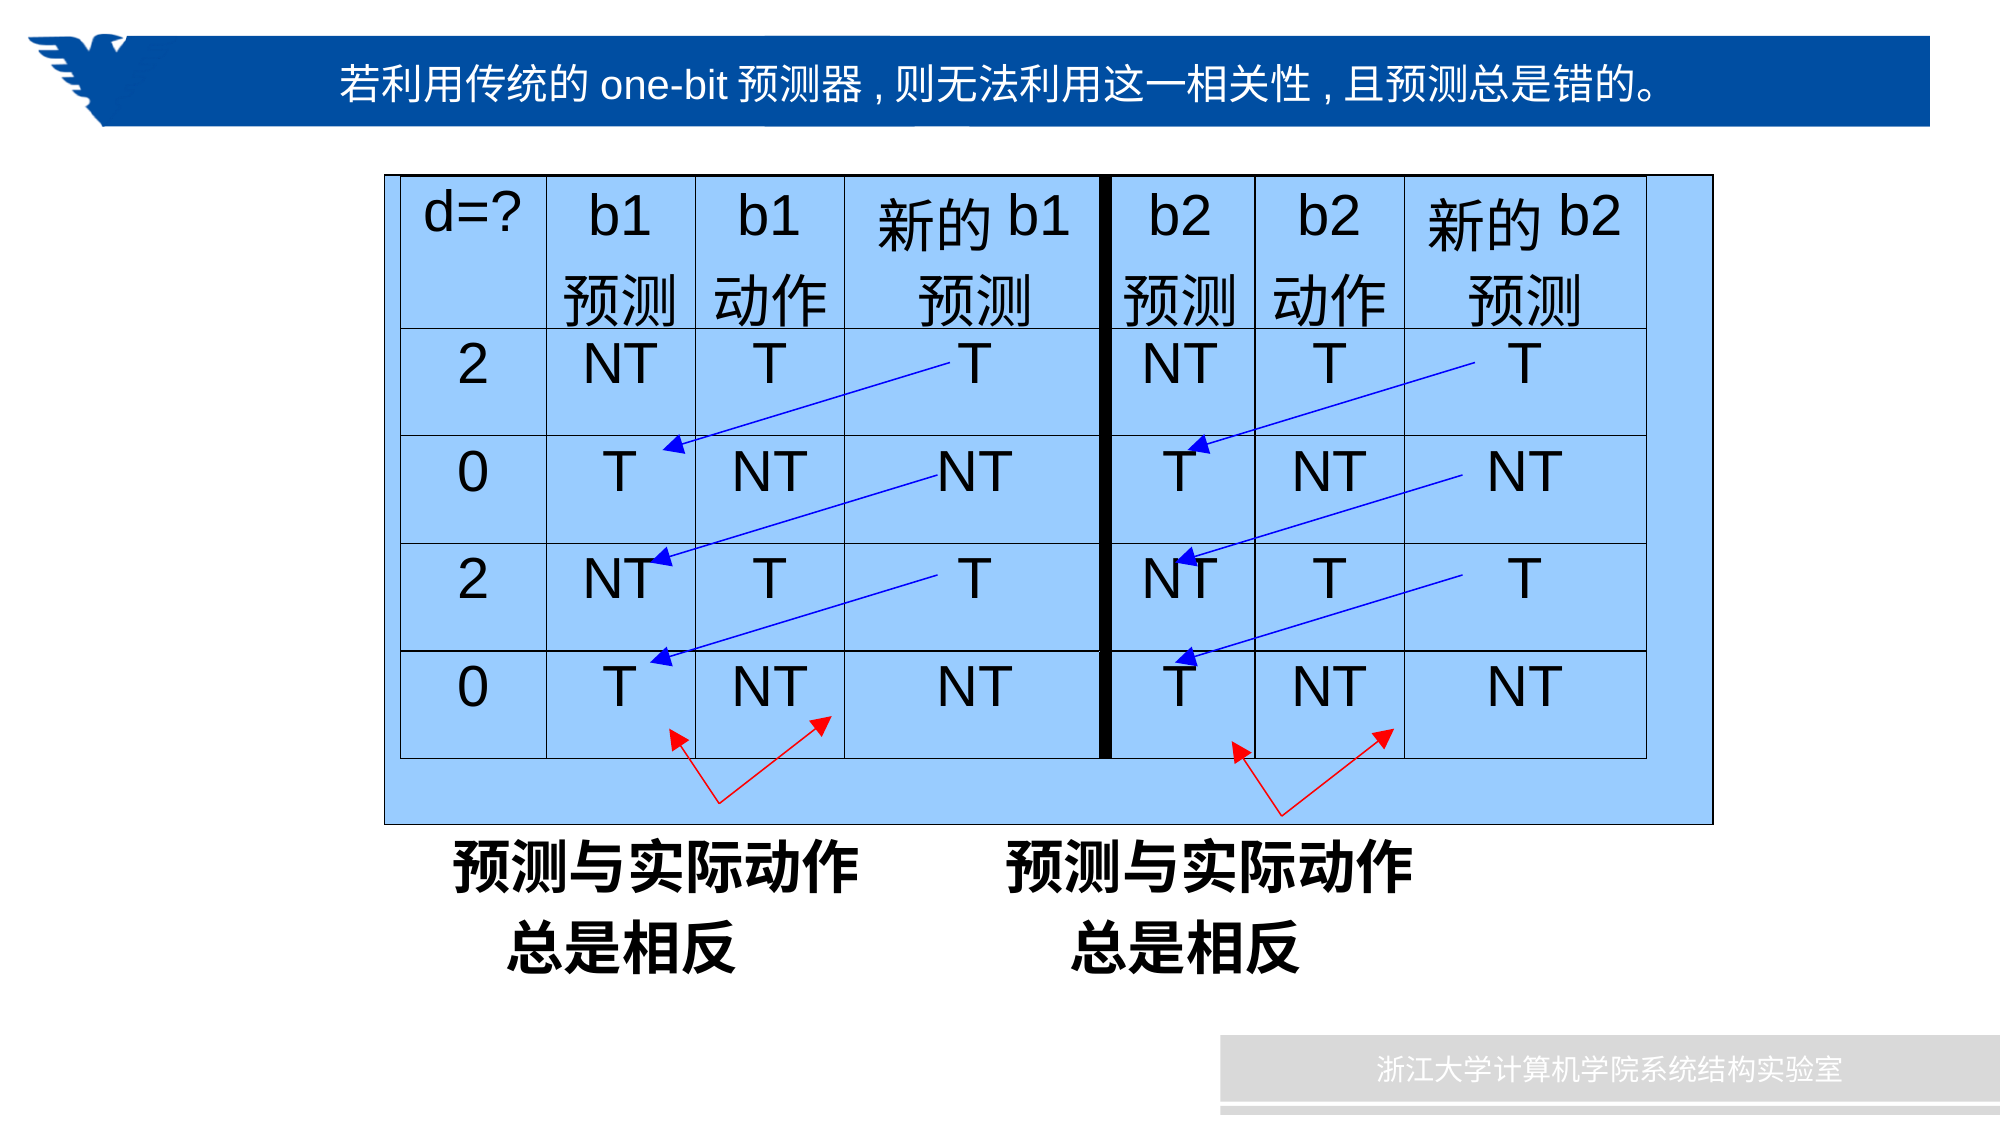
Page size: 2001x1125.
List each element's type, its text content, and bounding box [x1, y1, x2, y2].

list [384, 175, 1713, 825]
picture [7, 19, 197, 127]
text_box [649, 362, 1476, 663]
list 预测与实际动作 预测与实际动作 总是相反 总是相反 [397, 832, 1713, 998]
title 若利用传统的one-bit预测器,则无法利用这一相关性,且预测总是错的。 [324, 50, 1713, 213]
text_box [669, 715, 1395, 817]
